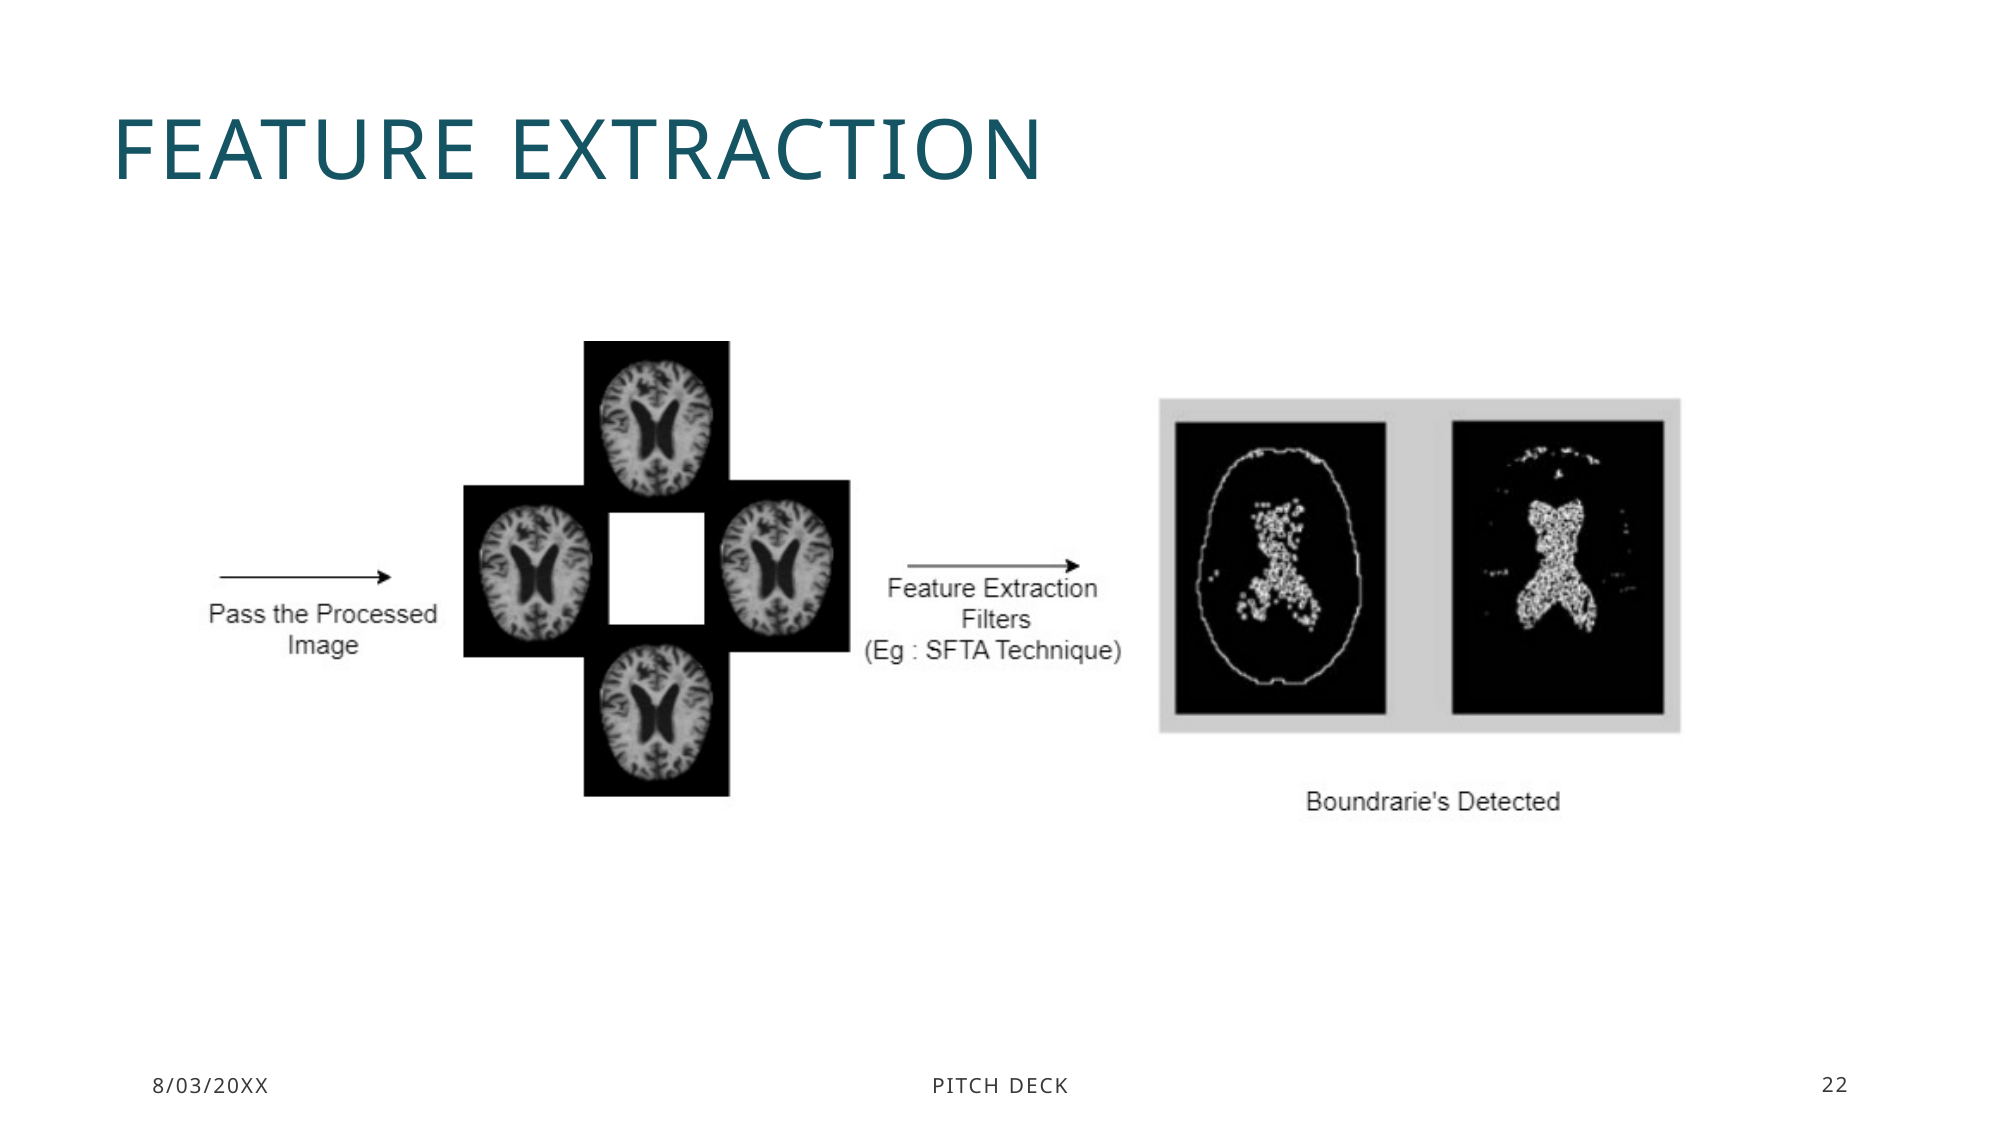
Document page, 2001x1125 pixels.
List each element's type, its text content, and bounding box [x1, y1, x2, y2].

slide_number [137, 1068, 588, 1103]
picture [185, 341, 1720, 829]
slide_number 22 [1412, 1068, 1863, 1103]
text_box Feature extraction [96, 102, 1246, 208]
footer PITCH DECK [662, 1068, 1338, 1103]
